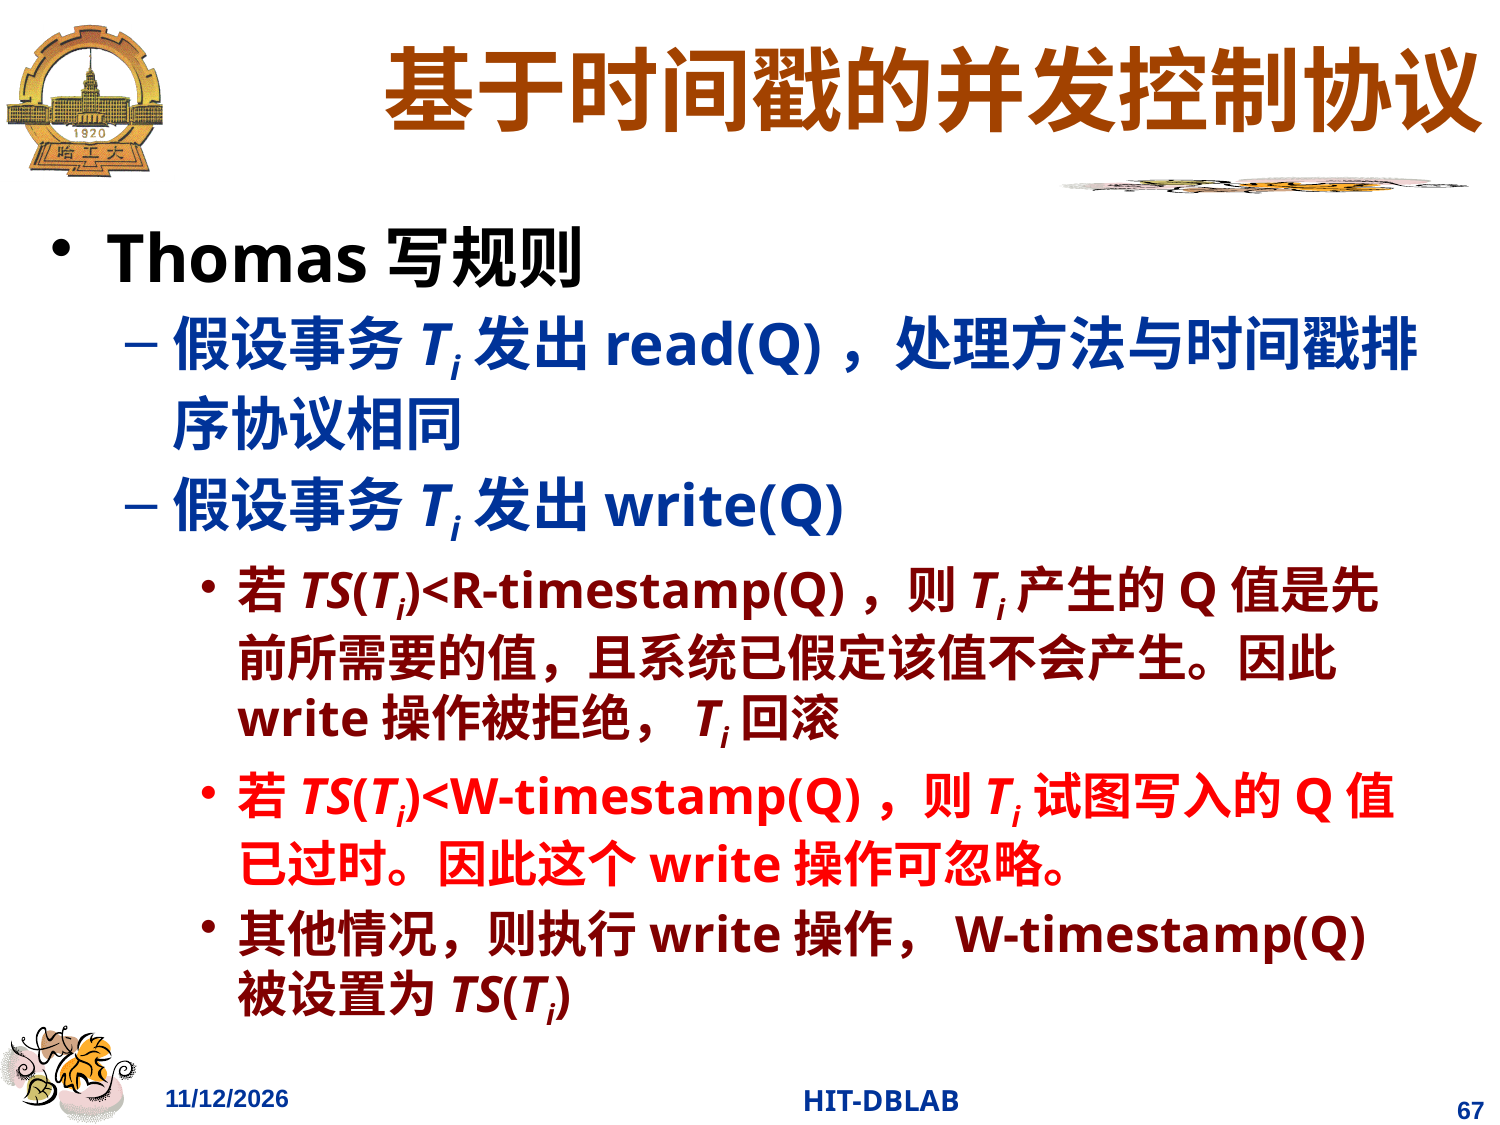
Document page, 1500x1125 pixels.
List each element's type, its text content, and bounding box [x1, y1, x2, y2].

list Thomas写规则 假设事务Ti发出read(Q)，处理方法与时间戳排序协议相同 假设事务Ti发出write(Q) 若TS(Ti)<R-timestamp(Q)，则Ti产生的Q值是先前所需要的值，且系统已假定该值不会产生。因此write操作被拒绝，Ti回滚 若TS(Ti)<W-timestamp(Q)，则Ti试图写入的Q值已过时。因此这个write操作可忽略。 其他情况，则执行write操作，W-timestamp(Q)被设置为TS(Ti) [34, 207, 1438, 951]
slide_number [149, 1074, 413, 1125]
slide_number 67 [1437, 1087, 1500, 1125]
title 基于时间戳的并发控制协议 [162, 0, 1500, 176]
footer HIT-DBLAB [524, 1074, 1238, 1125]
picture [0, 24, 175, 182]
